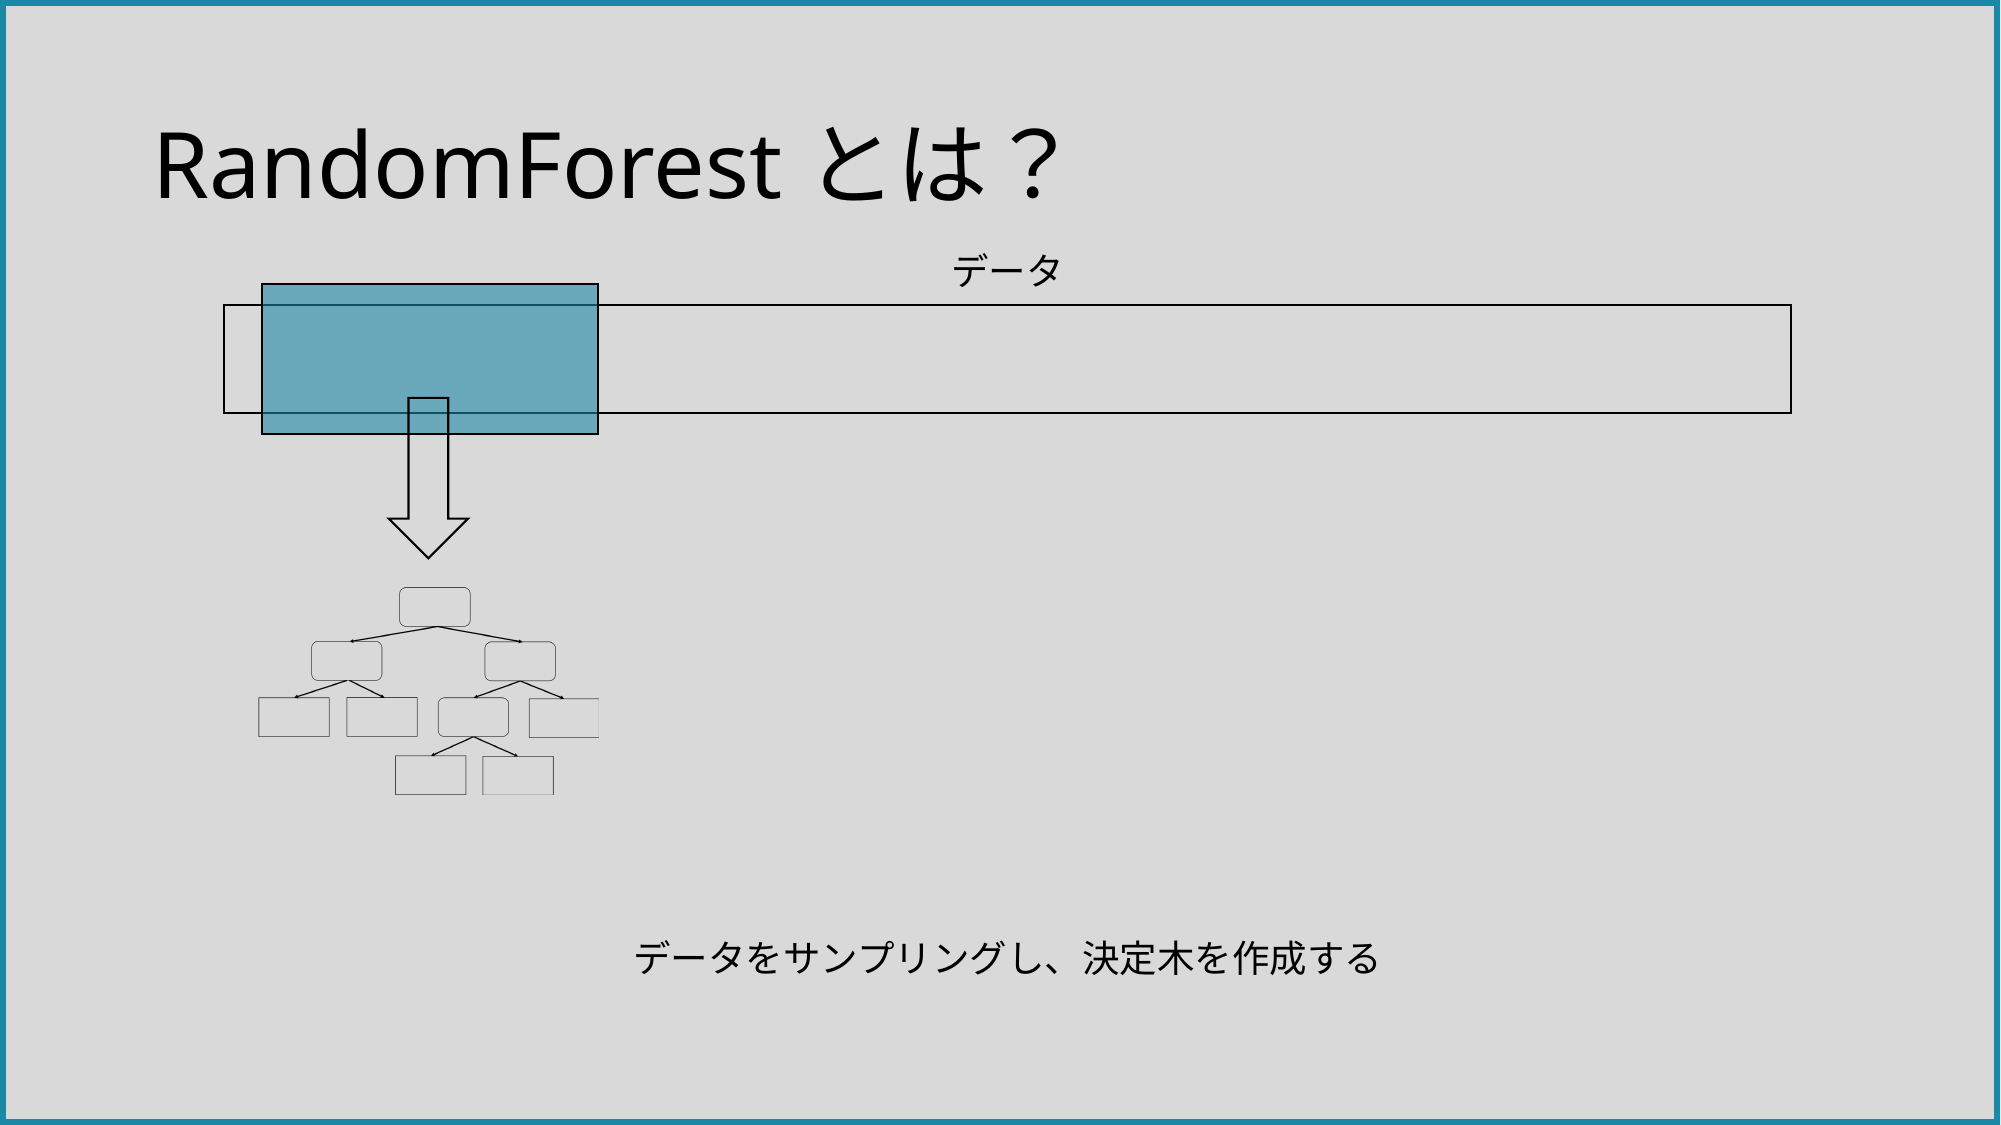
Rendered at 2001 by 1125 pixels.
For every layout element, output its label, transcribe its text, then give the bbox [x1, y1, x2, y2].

text_box データをサンプリングし、決定木を作成する [618, 927, 1398, 988]
title RandomForestとは？ [137, 59, 1863, 278]
text_box データ [936, 240, 1079, 301]
picture [258, 587, 599, 795]
text_box [261, 283, 599, 435]
text_box [223, 304, 261, 414]
text_box [599, 304, 1792, 414]
text_box [386, 396, 471, 560]
